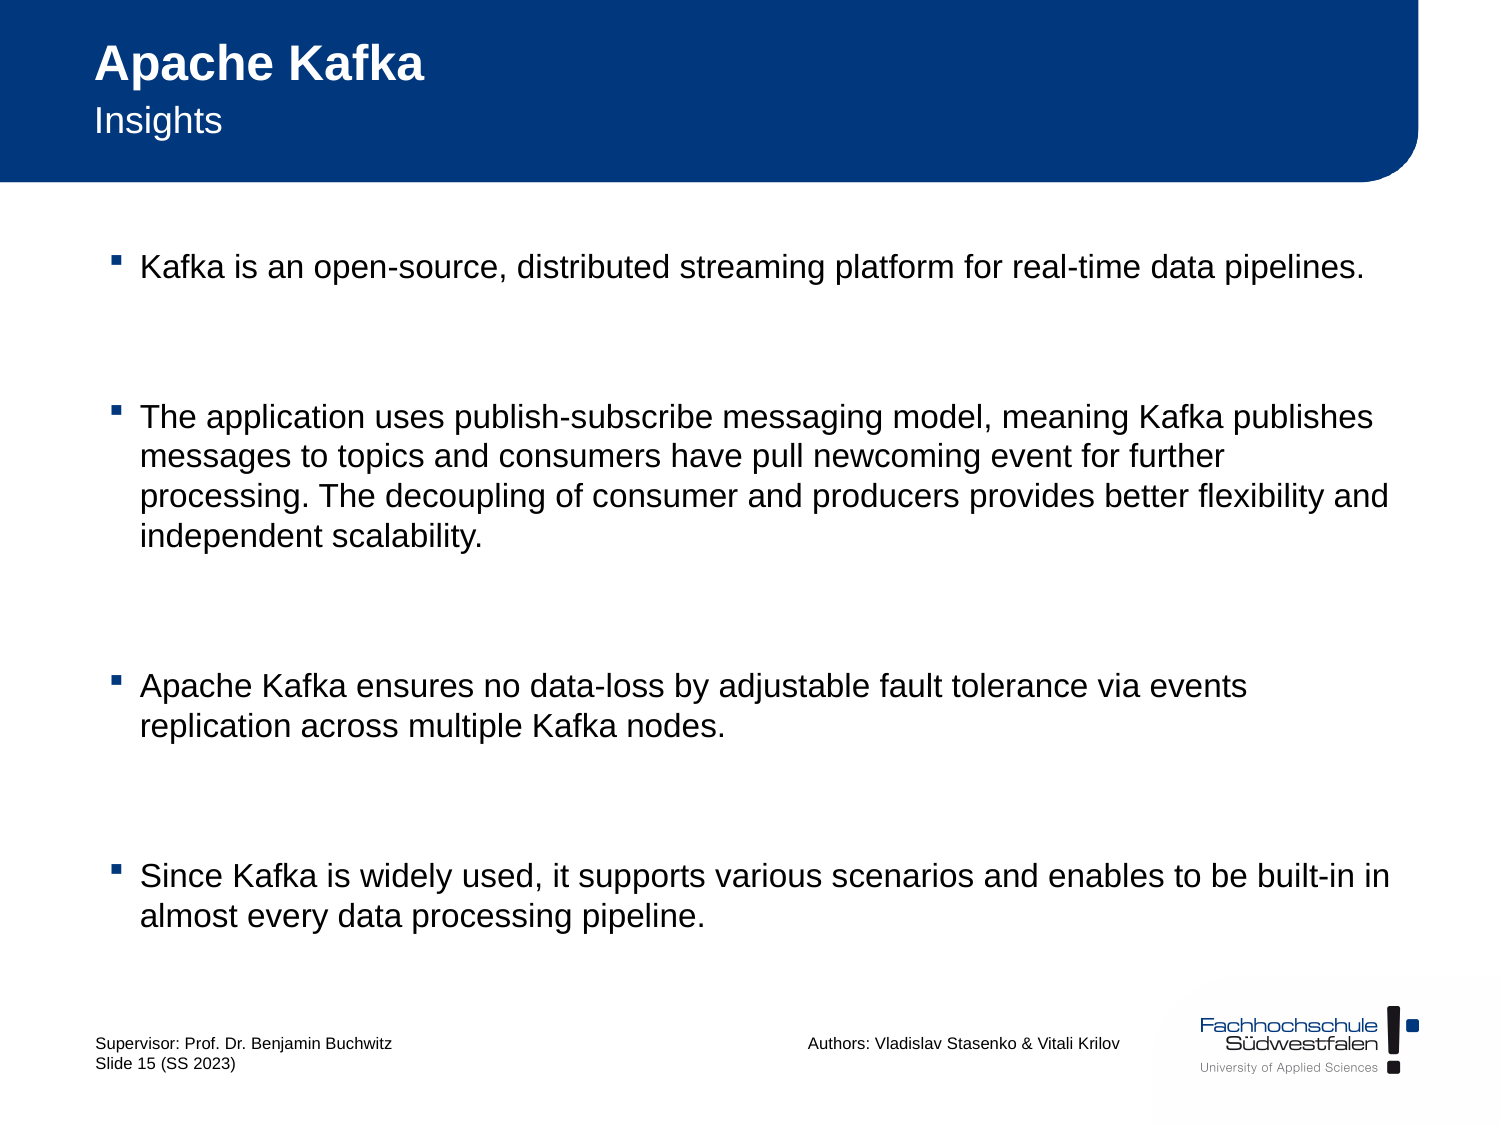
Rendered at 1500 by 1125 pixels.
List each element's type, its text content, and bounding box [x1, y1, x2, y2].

list Kafka is an open-source, distributed streaming platform for real-time data pipelines. The application uses publish-subscribe messaging model, meaning Kafka publishes messages to topics and consumers have pull newcoming event for further processing. The decoupling of consumer and producers provides better flexibility and independent scalability. Apache Kafka ensures no data-loss by adjustable fault tolerance via events replication across multiple Kafka nodes. Since Kafka is widely used, it supports various scenarios and enables to be built-in in almost every data processing pipeline. [94, 237, 1417, 981]
title Apache Kafka [93, 30, 1417, 91]
picture [1152, 976, 1500, 1125]
picture [0, 0, 1419, 183]
list Insights [93, 95, 1417, 141]
